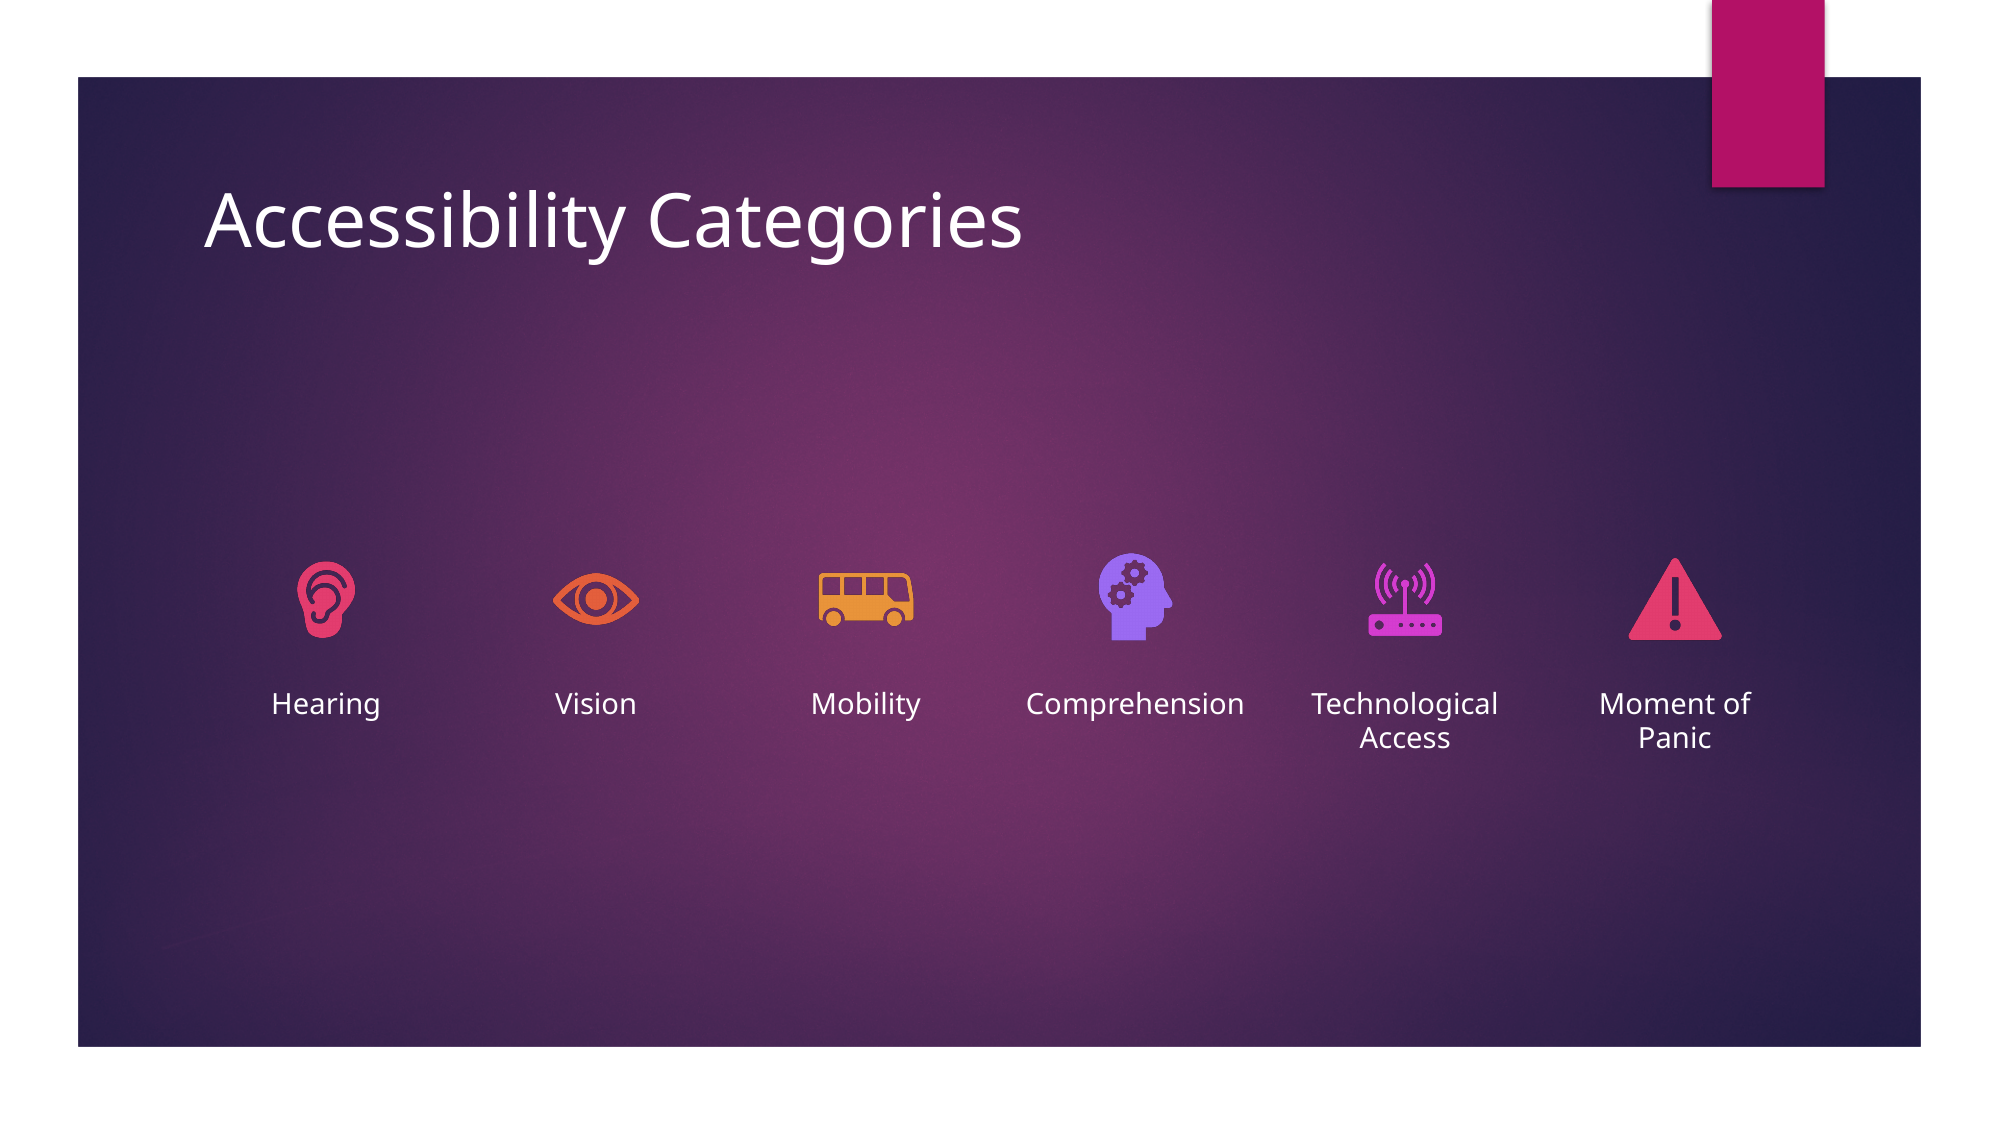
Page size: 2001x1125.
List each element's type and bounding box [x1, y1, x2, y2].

list [210, 380, 1791, 943]
text_box [0, 0, 2000, 1125]
